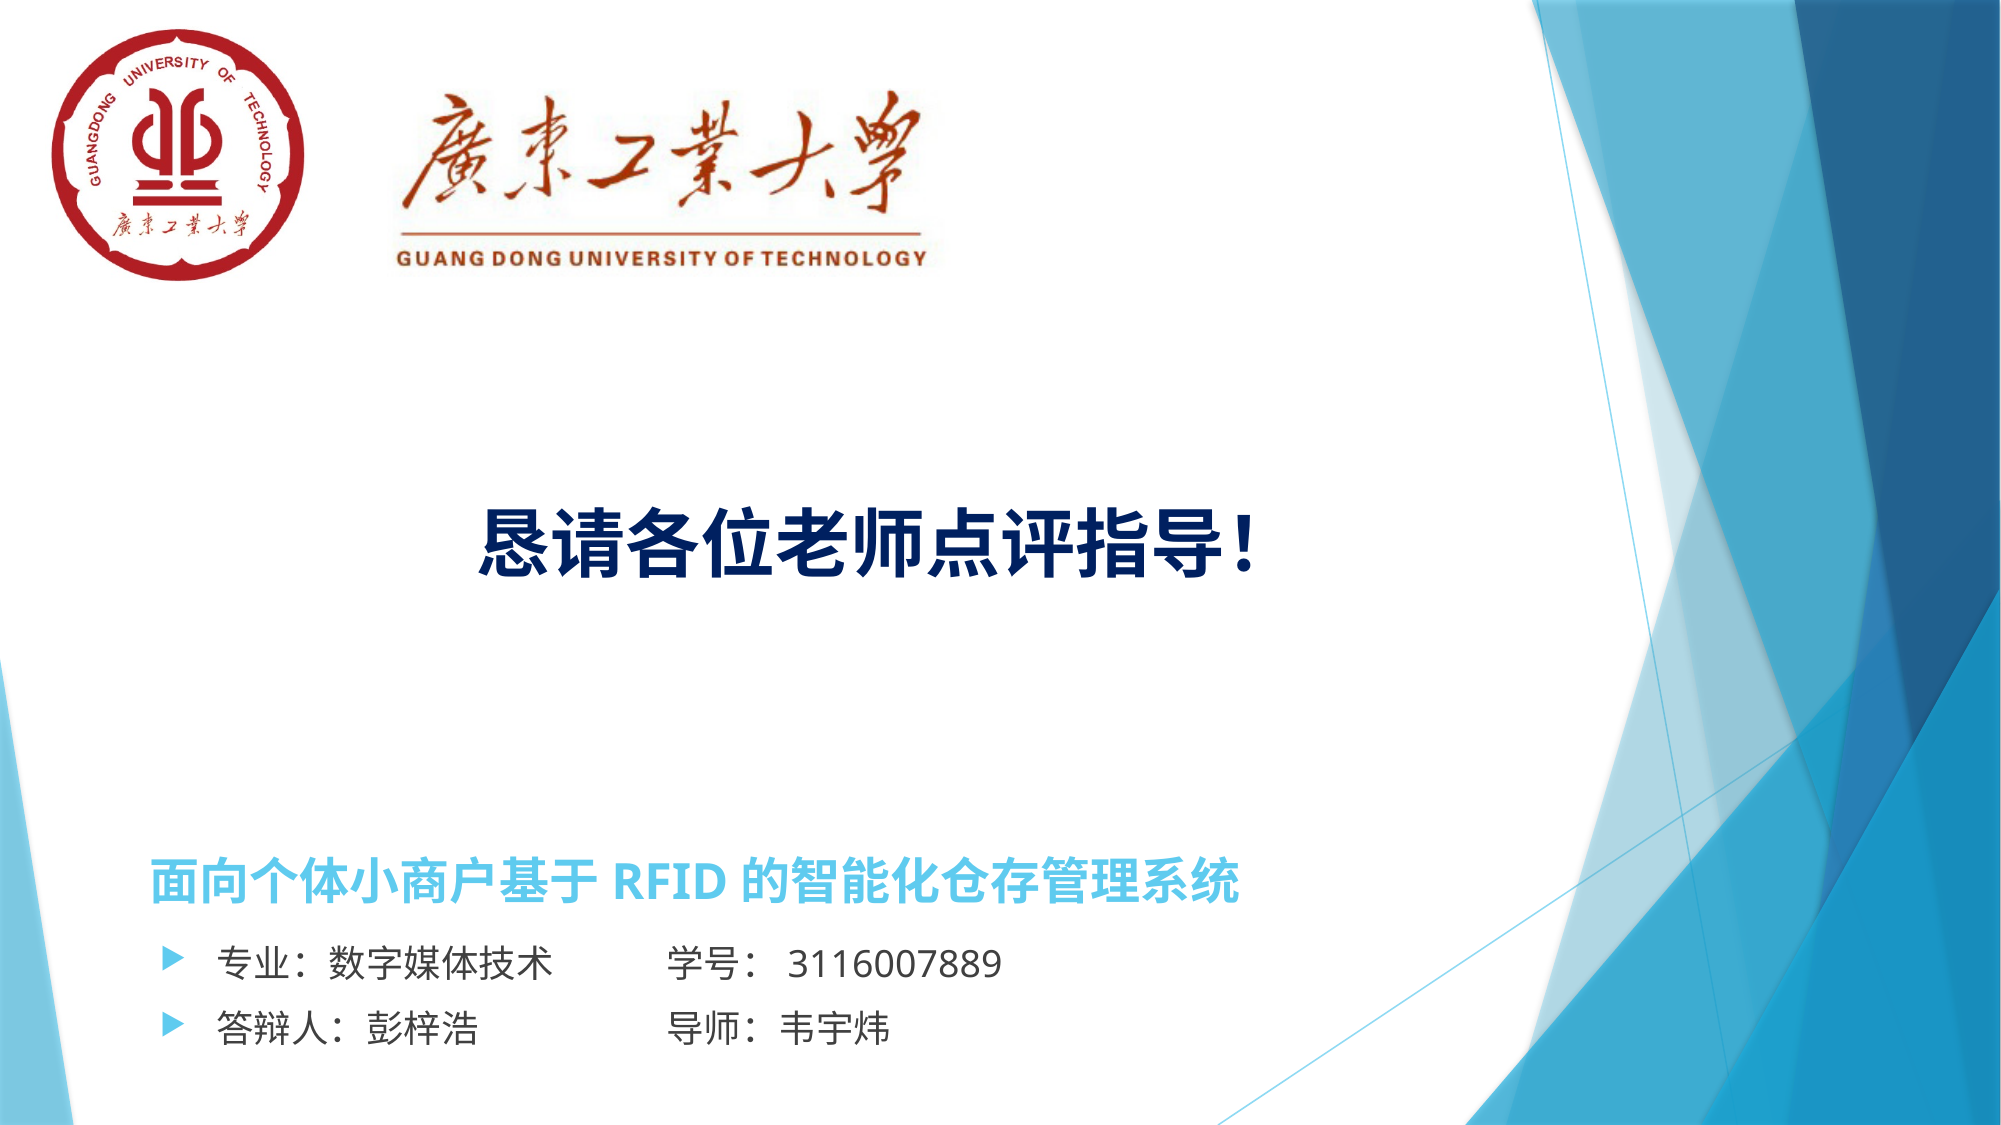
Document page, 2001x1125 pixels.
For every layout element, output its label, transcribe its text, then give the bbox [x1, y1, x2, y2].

text_box 恳请各位老师点评指导！ [416, 443, 1852, 594]
picture [45, 25, 308, 284]
picture [387, 88, 956, 277]
text_box 面向个体小商户基于RFID的智能化仓存管理系统 [134, 842, 1322, 1113]
text_box 专业：数字媒体技术 学号：3116007889 答辩人：彭梓浩 导师：韦宇炜 [144, 932, 1419, 1113]
